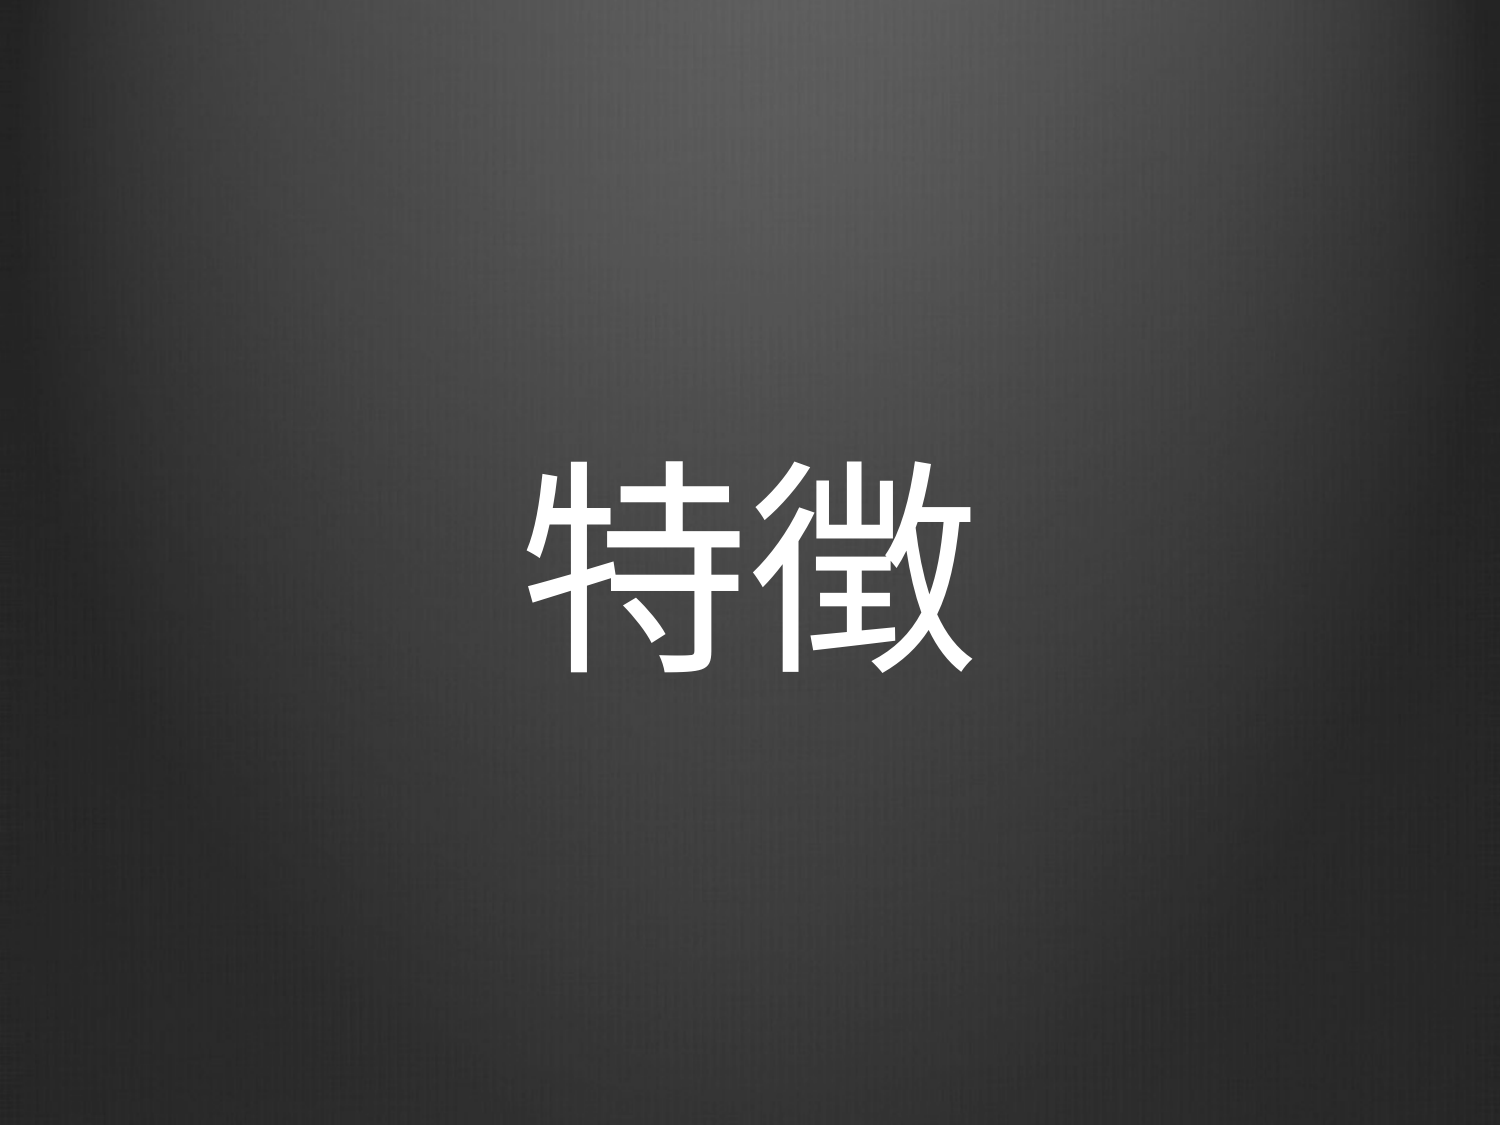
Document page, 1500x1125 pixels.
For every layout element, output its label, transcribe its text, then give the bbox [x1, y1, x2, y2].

text_box 特徴 [0, 0, 1500, 1125]
